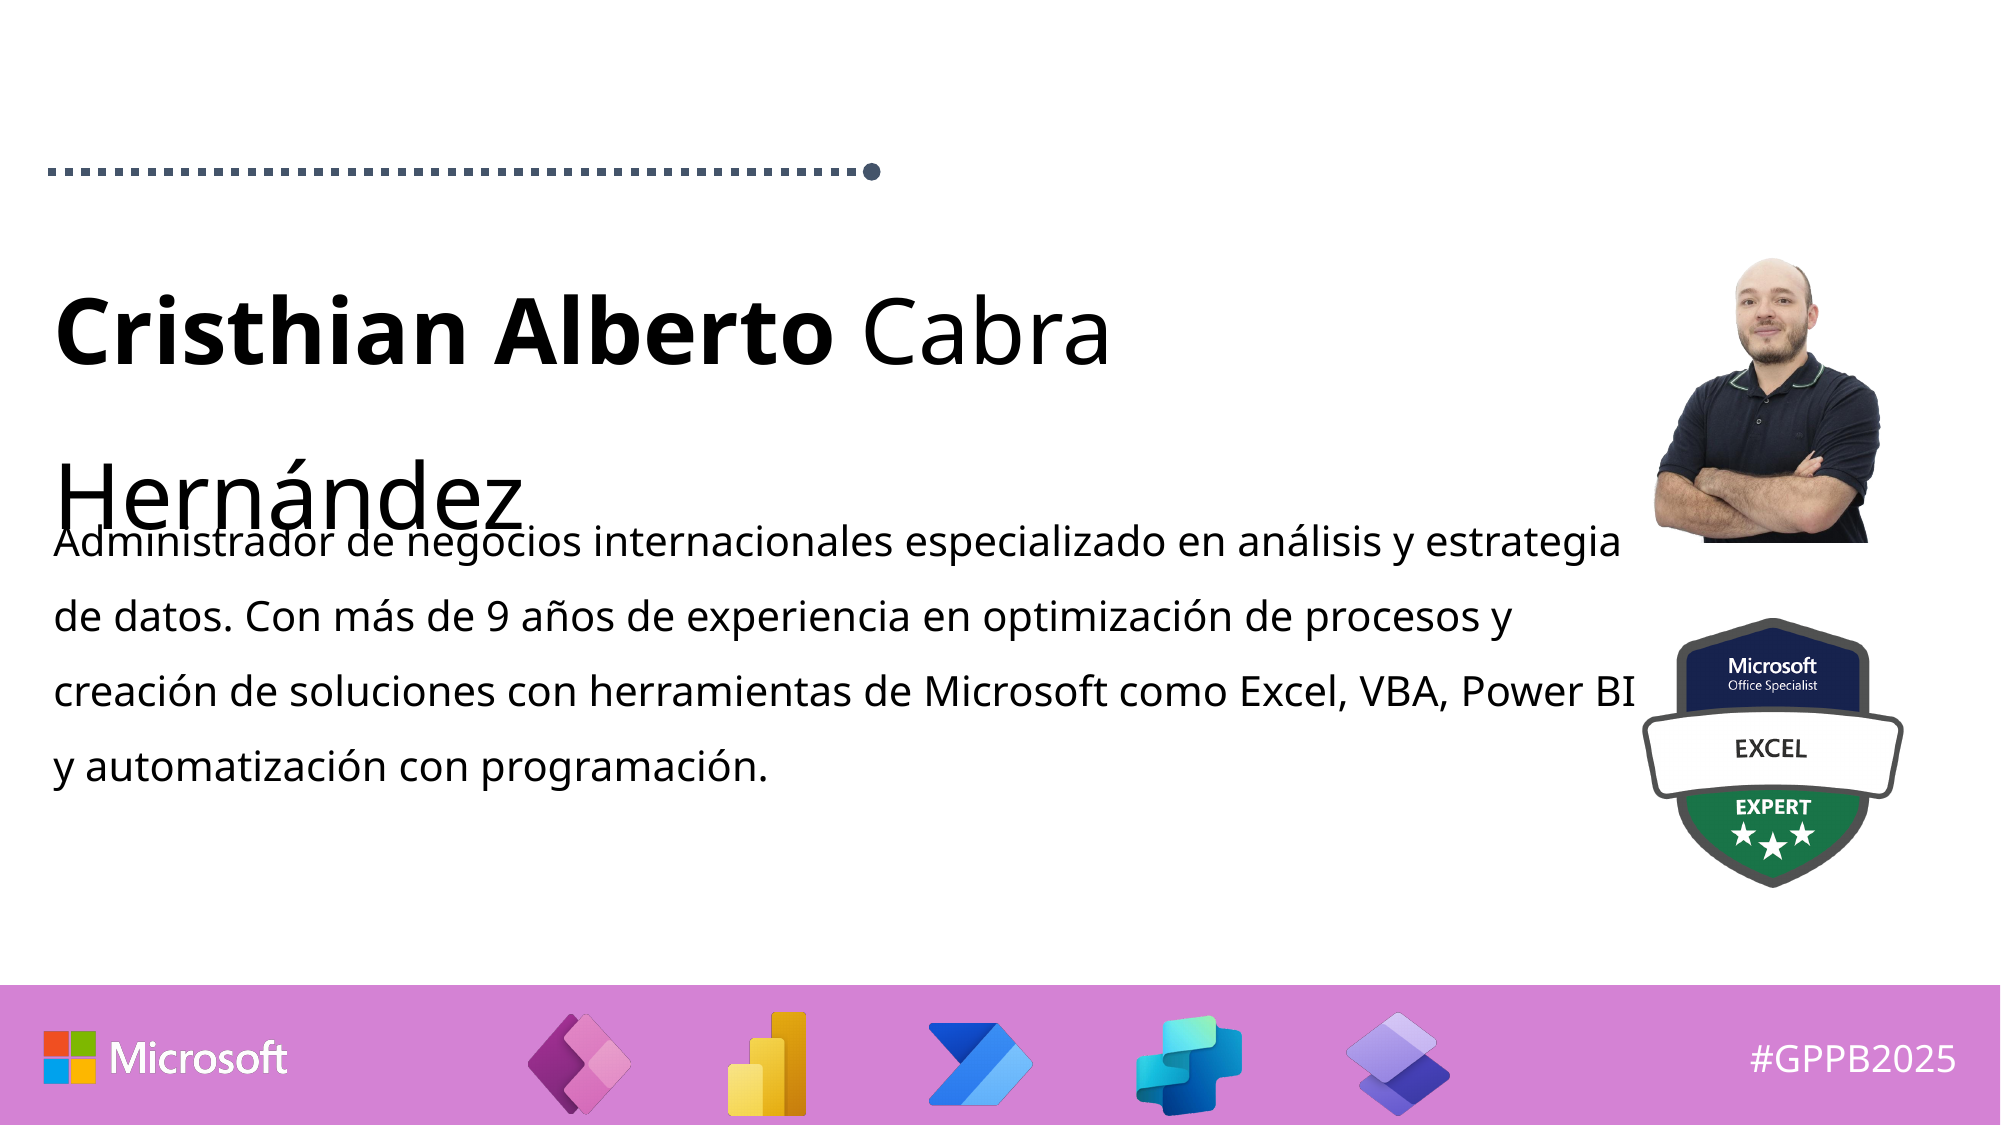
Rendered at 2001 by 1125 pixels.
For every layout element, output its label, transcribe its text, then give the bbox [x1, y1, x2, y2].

picture [1130, 1012, 1249, 1116]
picture [1638, 618, 1908, 888]
picture [0, 979, 339, 1125]
picture [1346, 1012, 1450, 1116]
picture [715, 1012, 819, 1116]
picture [929, 1012, 1033, 1116]
picture [528, 1012, 631, 1116]
text_box Cristhian Alberto Cabra Hernández [53, 217, 1518, 489]
text_box Administrador de negocios internacionales especializado en análisis y estrategia de datos. Con más de 9 años de experiencia en optimización de procesos y creación de soluciones con herramientas de Microsoft como Excel, VBA, Power BI y automatización con programación. [53, 489, 1639, 790]
picture [1638, 250, 1908, 543]
